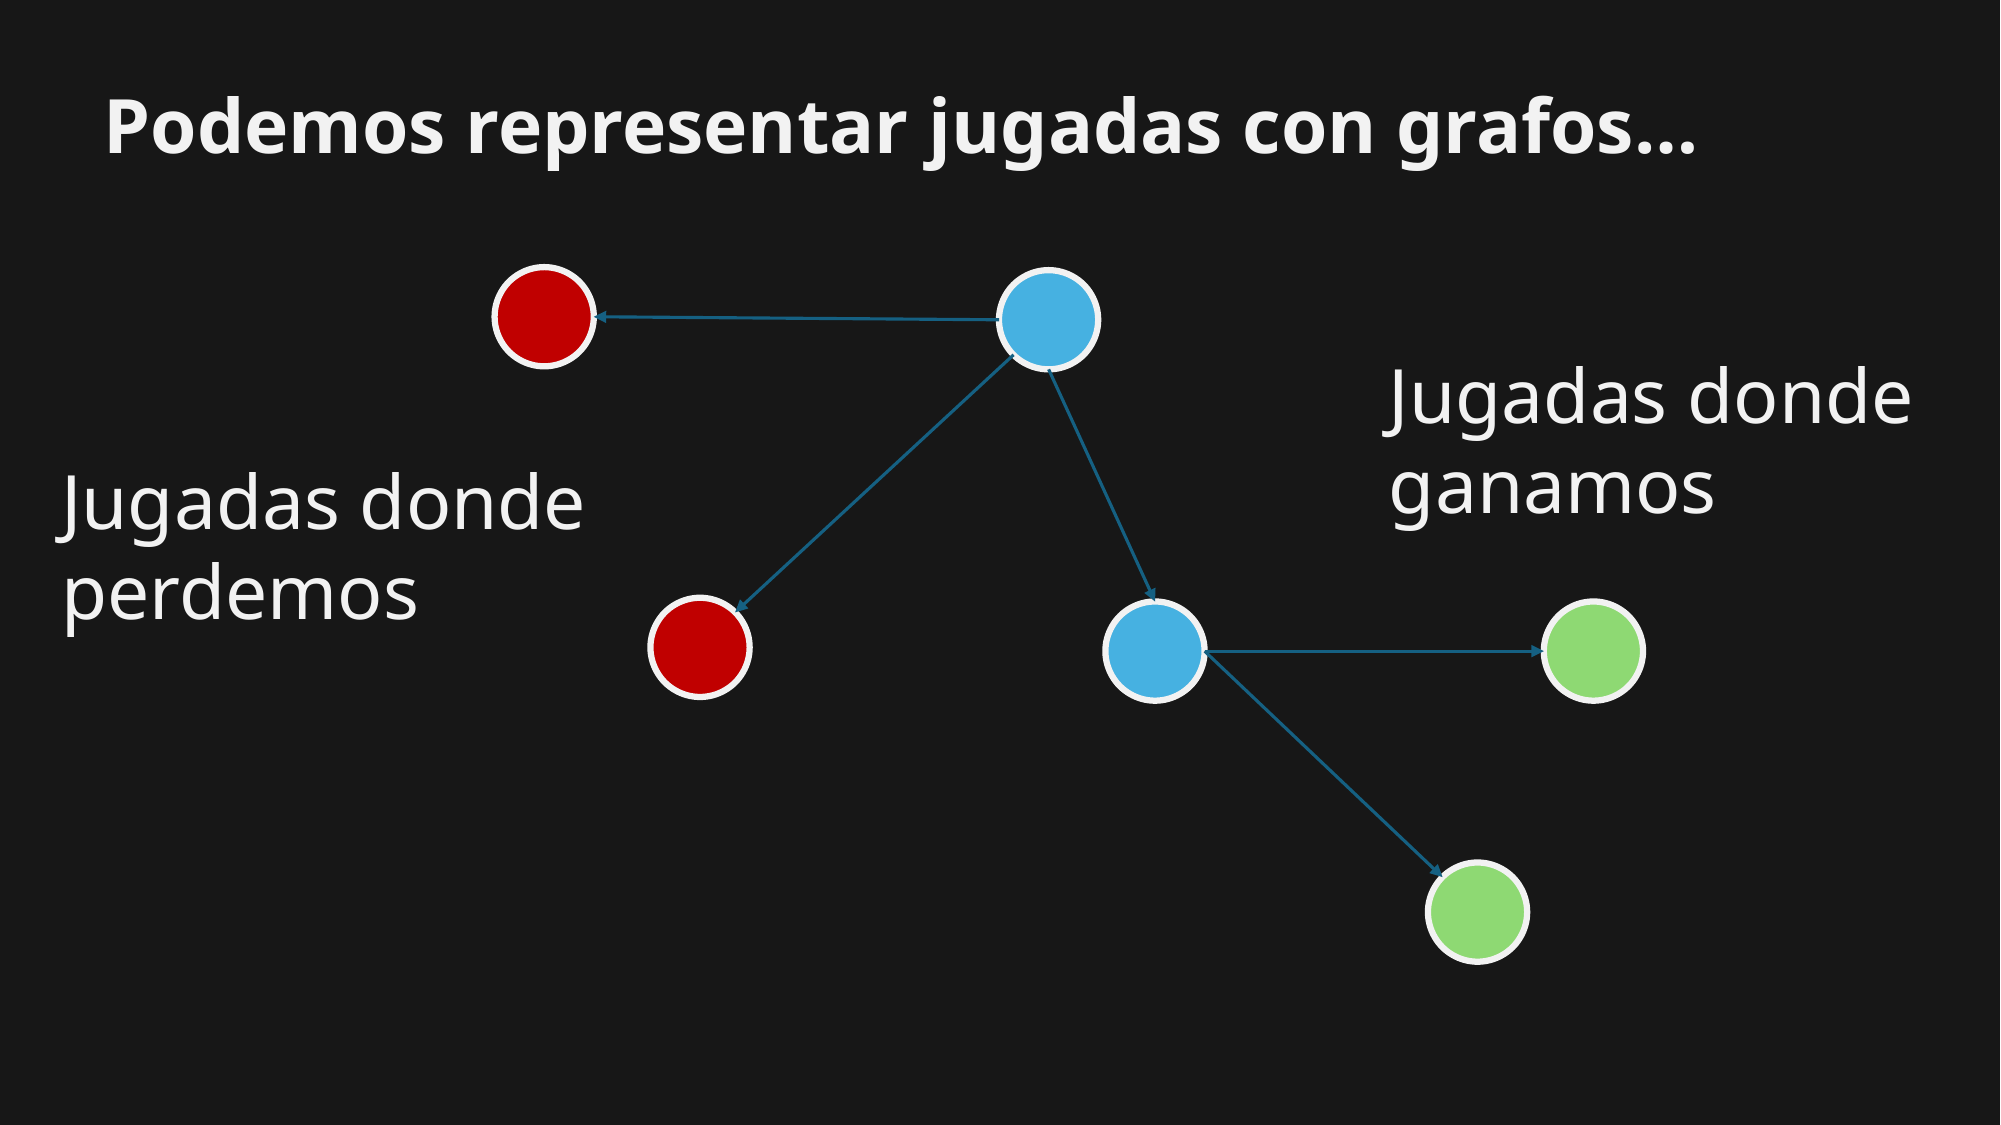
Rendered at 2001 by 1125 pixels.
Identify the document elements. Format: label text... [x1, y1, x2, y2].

text_box [997, 268, 1100, 371]
text_box [1542, 599, 1645, 703]
text_box [493, 265, 596, 368]
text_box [1204, 650, 1443, 878]
text_box Jugadas donde perdemos [46, 447, 668, 643]
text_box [593, 316, 1000, 321]
text_box [648, 596, 752, 699]
text_box Jugadas donde ganamos [1374, 341, 1995, 536]
text_box Podemos representar jugadas con grafos… [89, 71, 1729, 176]
text_box [1103, 599, 1207, 703]
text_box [734, 354, 1015, 613]
text_box [1426, 860, 1529, 964]
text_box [1048, 368, 1156, 603]
